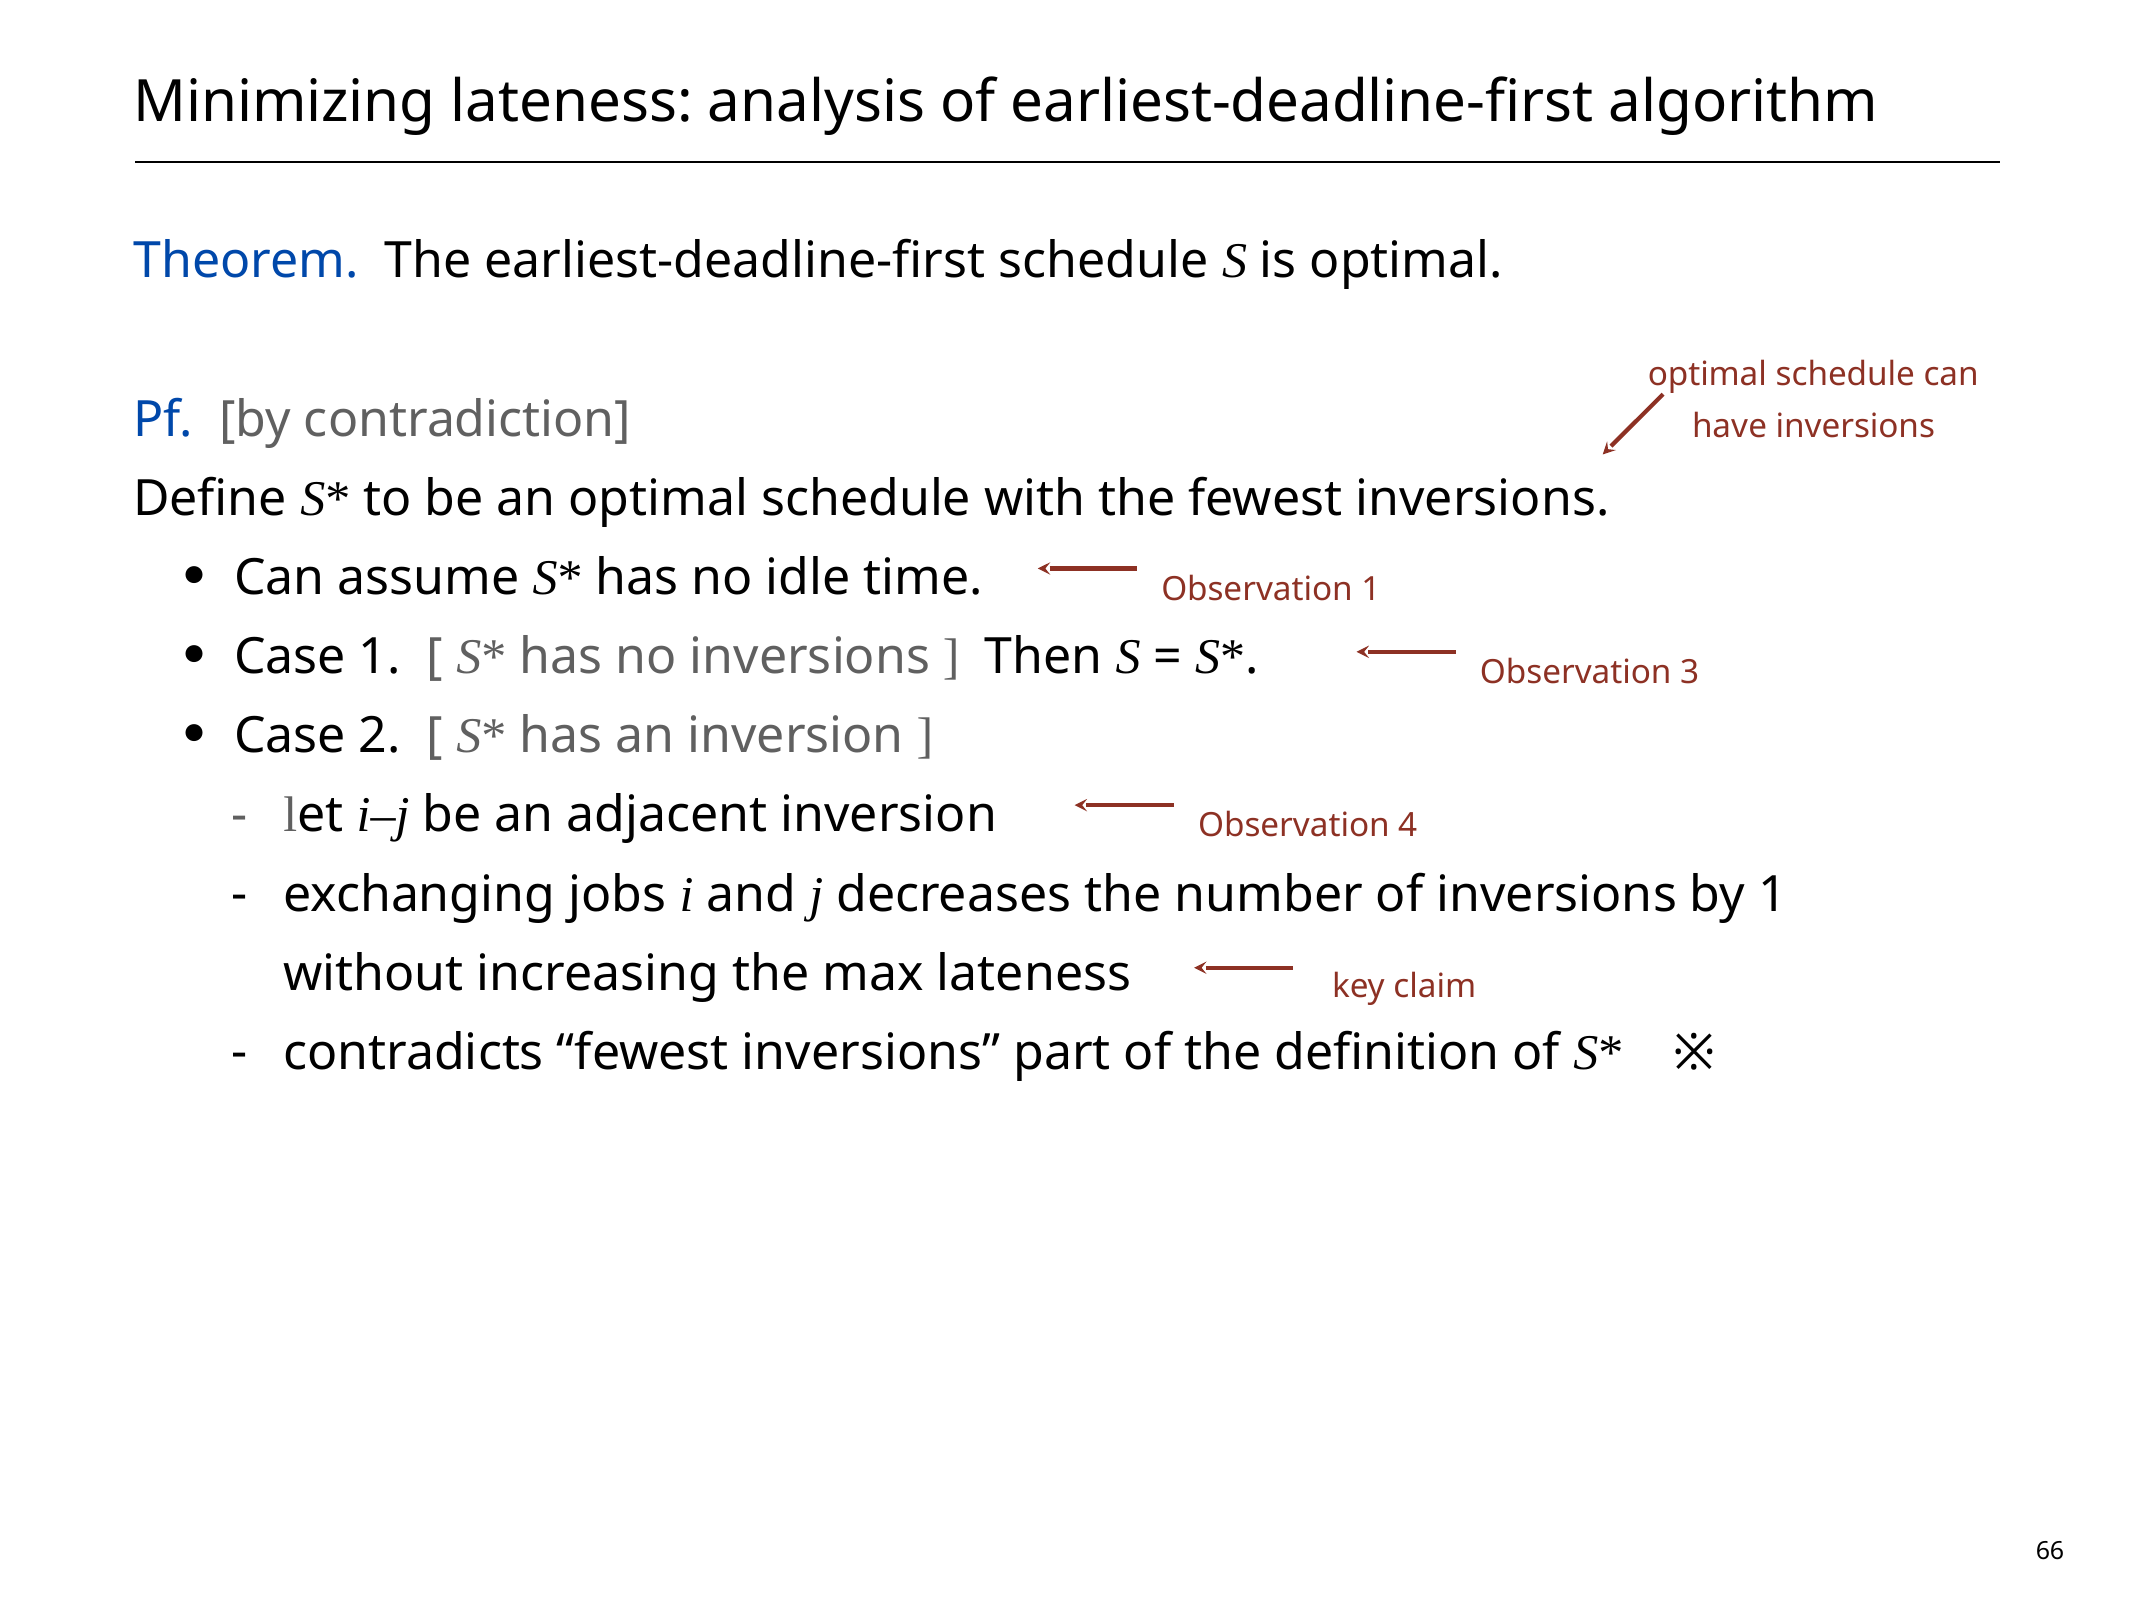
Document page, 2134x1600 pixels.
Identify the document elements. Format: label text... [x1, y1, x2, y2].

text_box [1602, 339, 1993, 455]
slide_number 66 [2026, 1532, 2074, 1570]
list Theorem. The earliest-deadline-first schedule S is optimal. Pf. [by contradiction] Define S* to be an optimal schedule with the fewest inversions. Can assume S* has no idle time. Case 1. [ S* has no inversions ] Then S = S*. Case 2. [ S* has an inversion ] let i–j be an adjacent inversion exchanging jobs i and j decreases the number of inversions by 1 without increasing the max lateness contradicts “fewest inversions” part of the definition of S* ※ [132, 207, 2001, 1551]
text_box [1356, 637, 1706, 669]
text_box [1074, 791, 1424, 823]
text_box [1193, 951, 1483, 983]
title Minimizing lateness: analysis of earliest-deadline-first algorithm [132, 0, 2001, 134]
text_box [1037, 554, 1387, 586]
